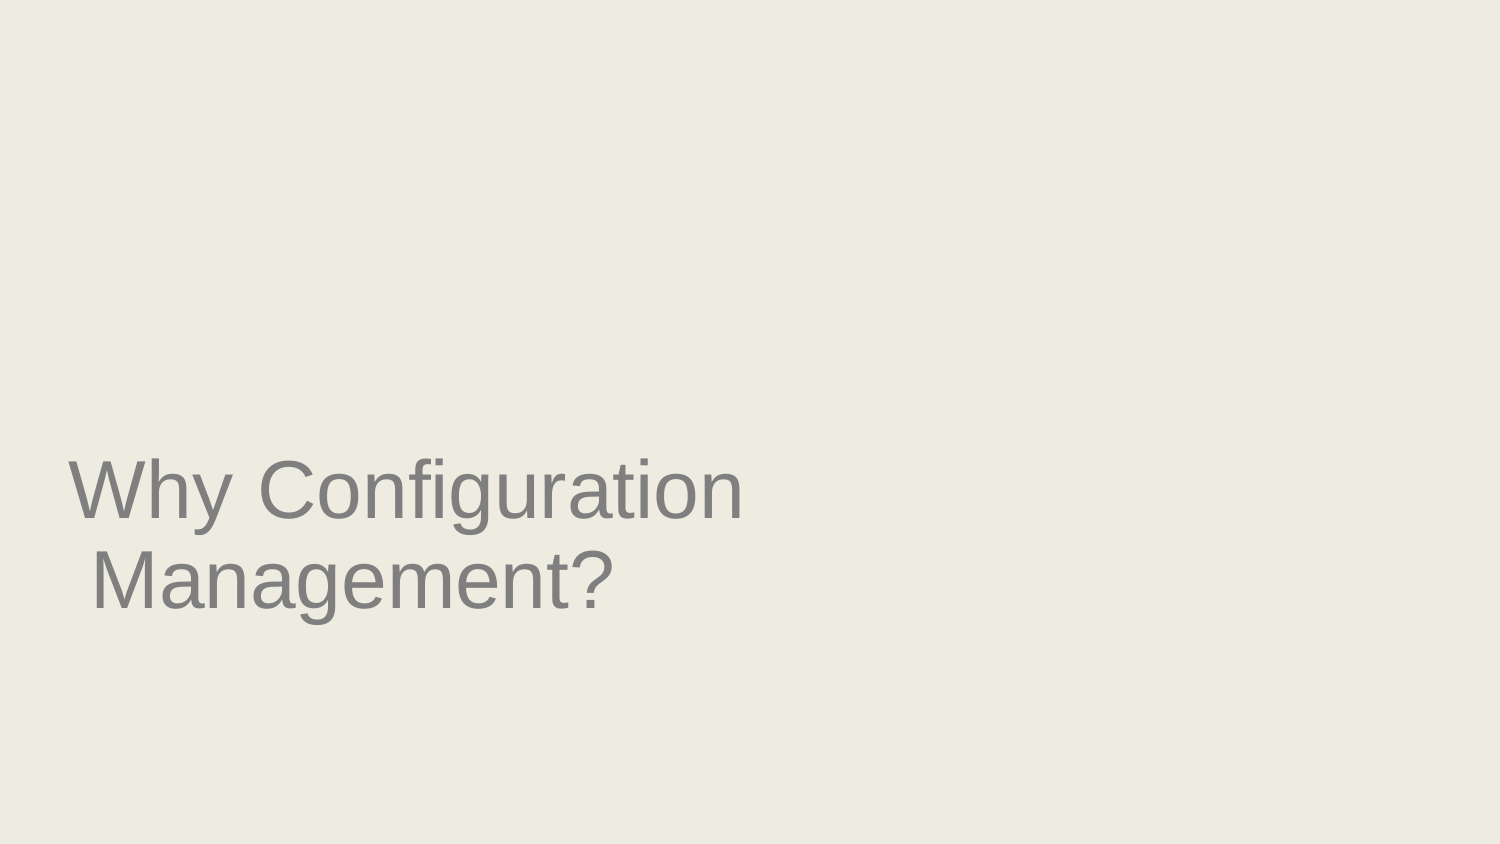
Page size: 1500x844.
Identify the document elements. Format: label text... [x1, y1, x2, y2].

title Why Configuration Management? [65, 431, 750, 626]
